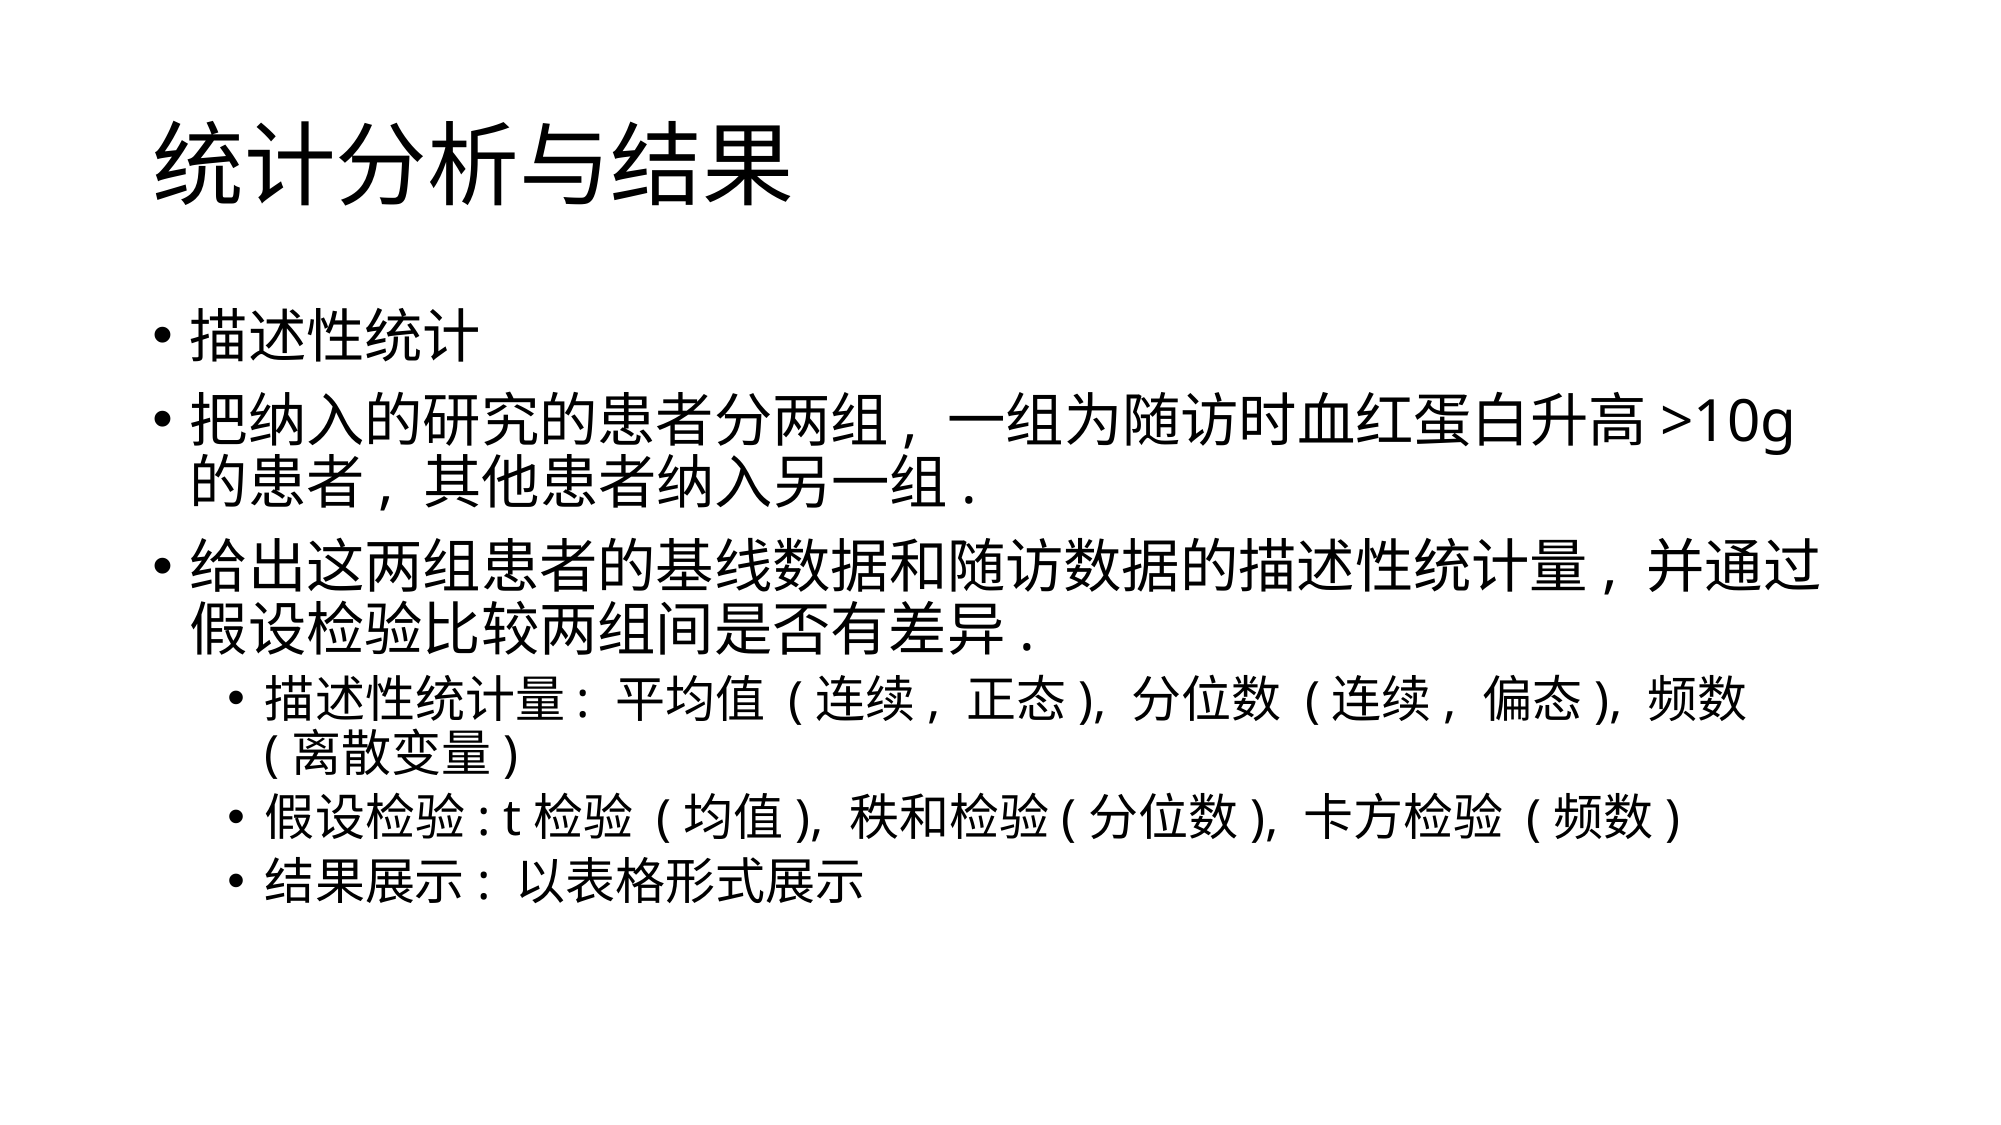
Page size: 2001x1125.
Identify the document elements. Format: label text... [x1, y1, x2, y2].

title 统计分析与结果 [137, 59, 1863, 278]
list 描述性统计 把纳入的研究的患者分两组, 一组为随访时血红蛋白升高>10g的患者, 其他患者纳入另一组. 给出这两组患者的基线数据和随访数据的描述性统计量, 并通过假设检验比较两组间是否有差异. 描述性统计量: 平均值 (连续, 正态), 分位数 (连续, 偏态), 频数 (离散变量) 假设检验: t检验 (均值), 秩和检验(分位数), 卡方检验 (频数) 结果展示: 以表格形式展示 [137, 299, 1863, 1014]
